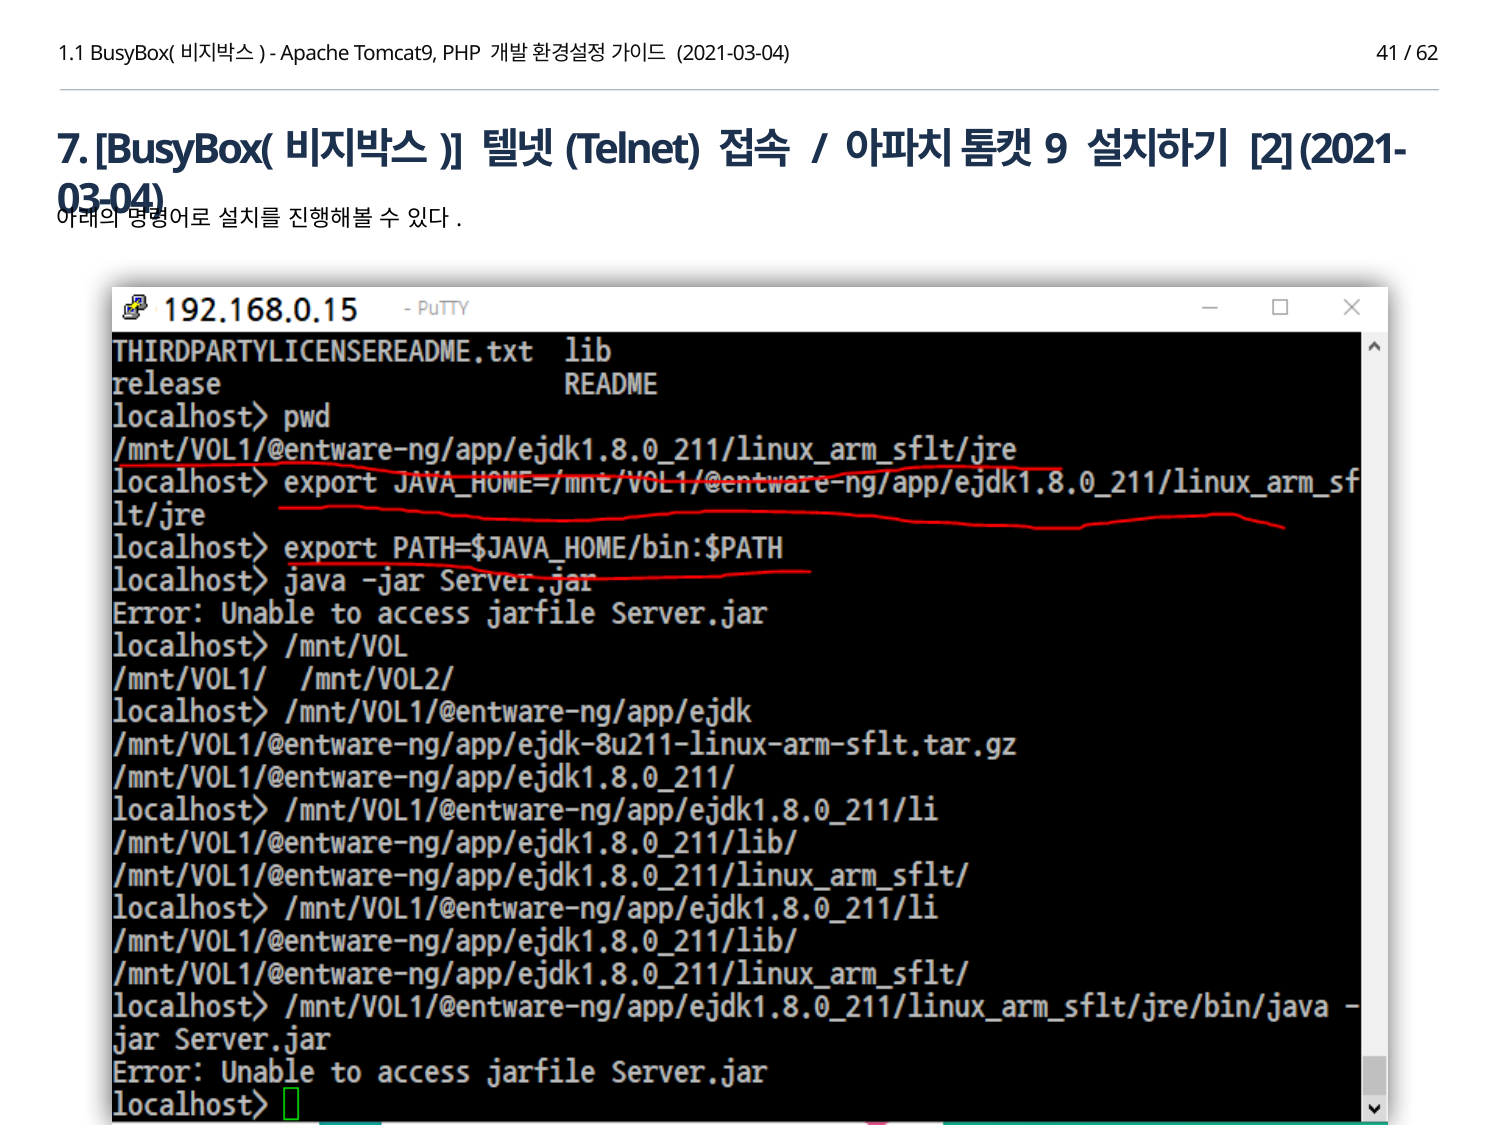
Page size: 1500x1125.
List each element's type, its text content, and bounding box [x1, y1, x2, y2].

text_box 1.1 BusyBox(비지박스) - Apache Tomcat9, PHP 개발 환경설정 가이드 (2021-03-04) [43, 32, 1193, 72]
picture [112, 287, 1388, 1125]
text_box 7. [BusyBox(비지박스)] 텔넷(Telnet) 접속 / 아파치 톰캣9 설치하기 [2] (2021-03-04) [42, 114, 1439, 211]
text_box 41 / 62 [1193, 31, 1454, 75]
text_box 아래의 명령어로 설치를 진행해볼 수 있다. [42, 195, 1432, 279]
